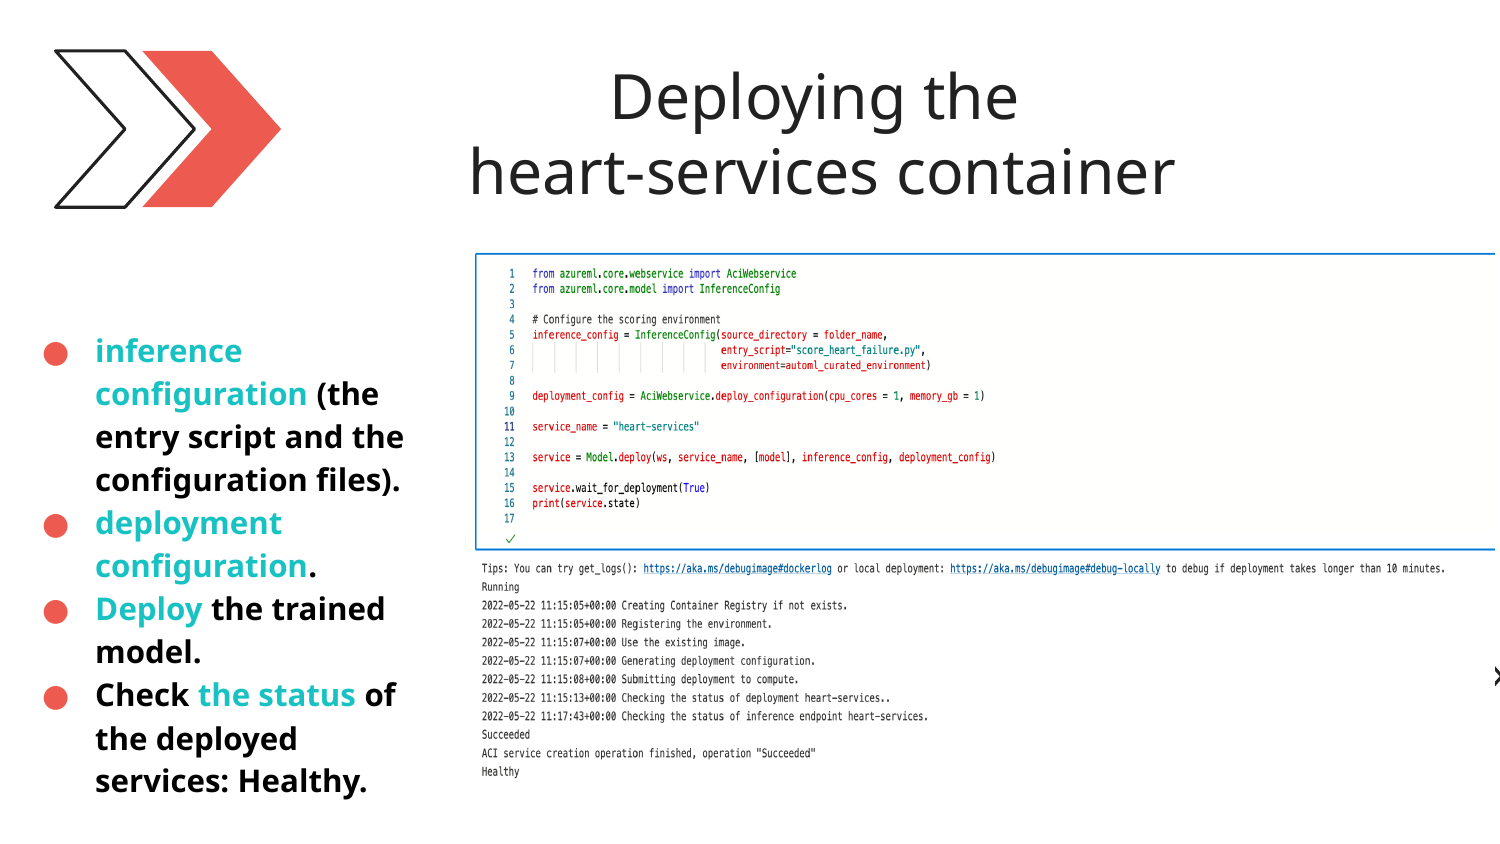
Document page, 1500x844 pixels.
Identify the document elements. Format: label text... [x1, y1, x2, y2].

text_box inference configuration (the entry script and the configuration files). deployment configuration. Deploy the trained model. Check the status of the deployed services: Healthy. [5, 310, 454, 815]
picture [465, 251, 1495, 787]
title Deploying the heart-services container [189, 59, 1456, 204]
